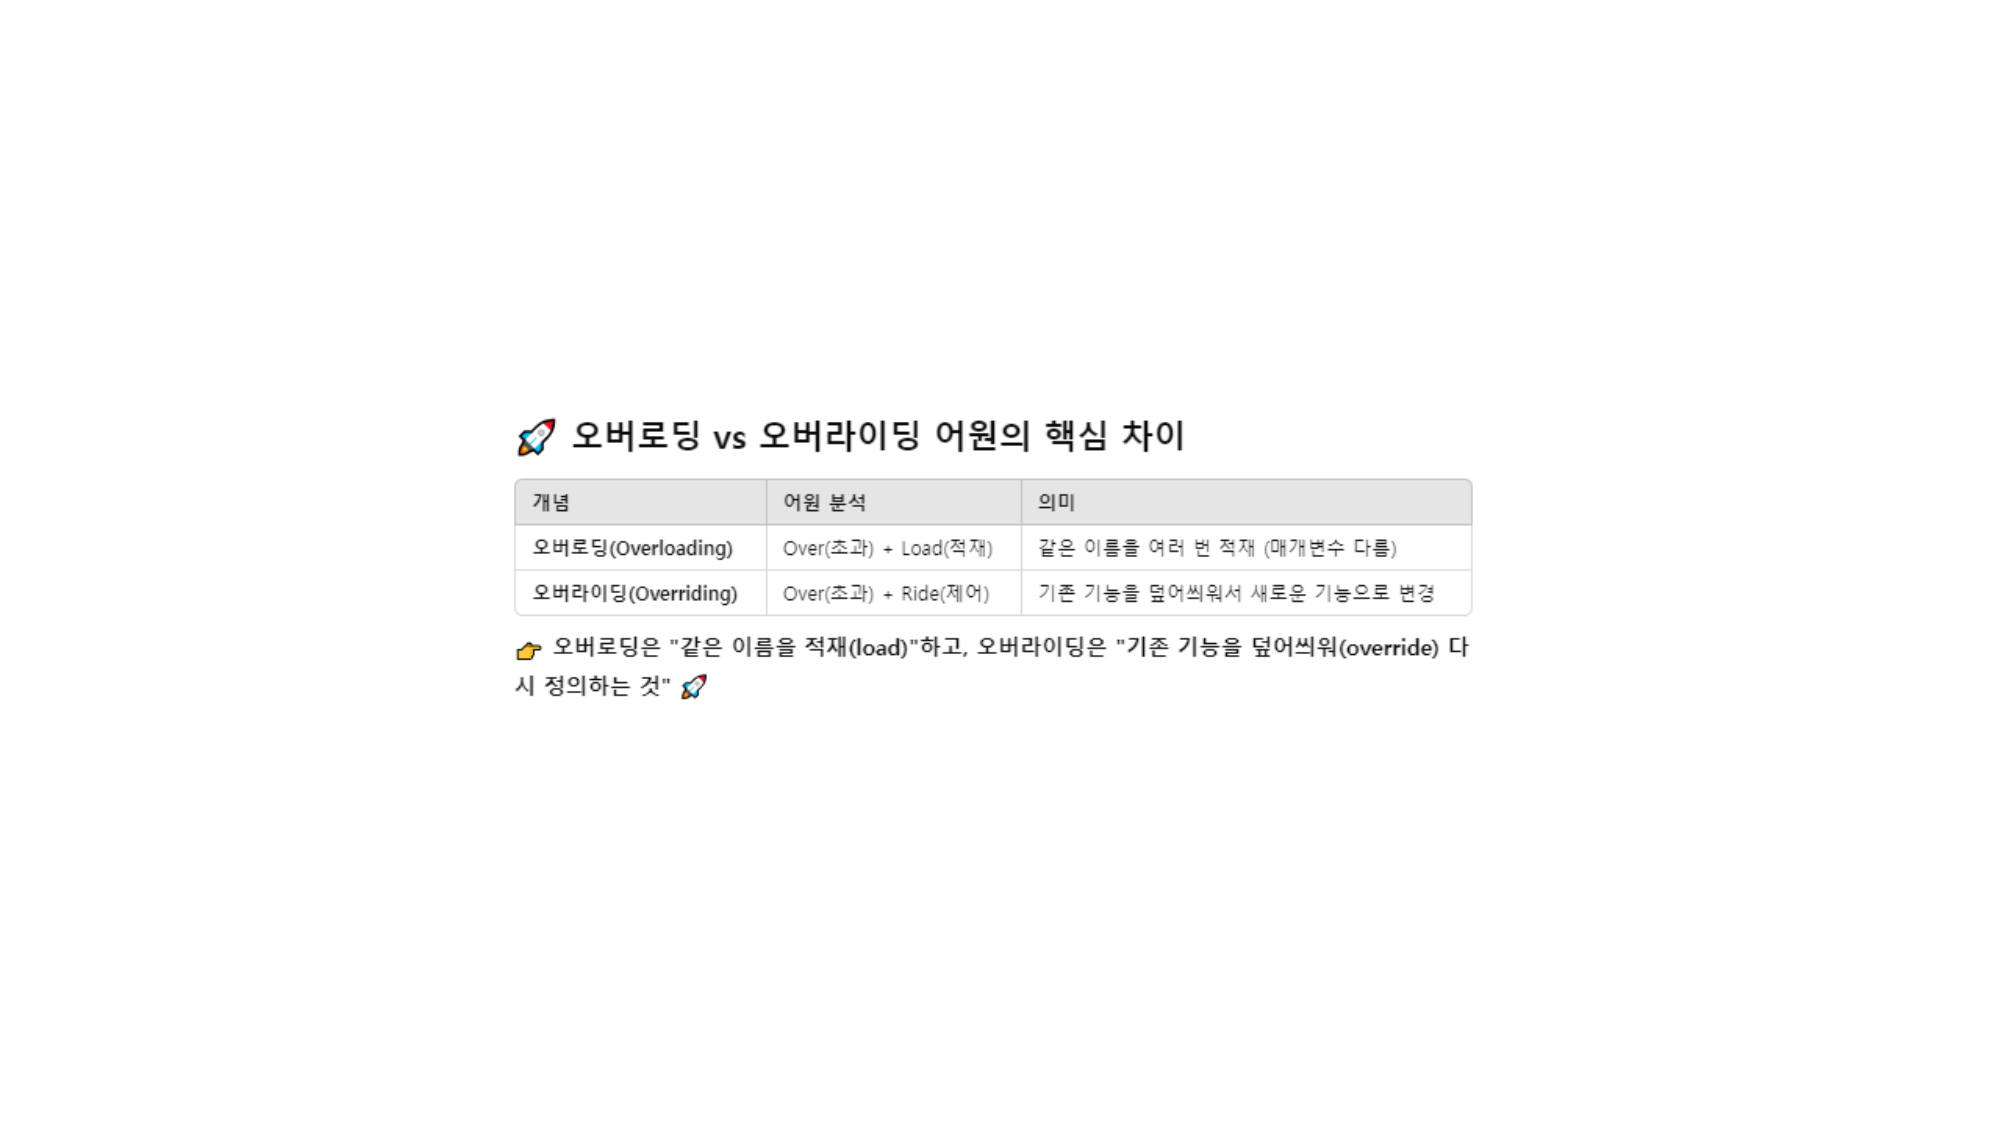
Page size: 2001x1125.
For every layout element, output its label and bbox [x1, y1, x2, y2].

picture [502, 410, 1498, 715]
